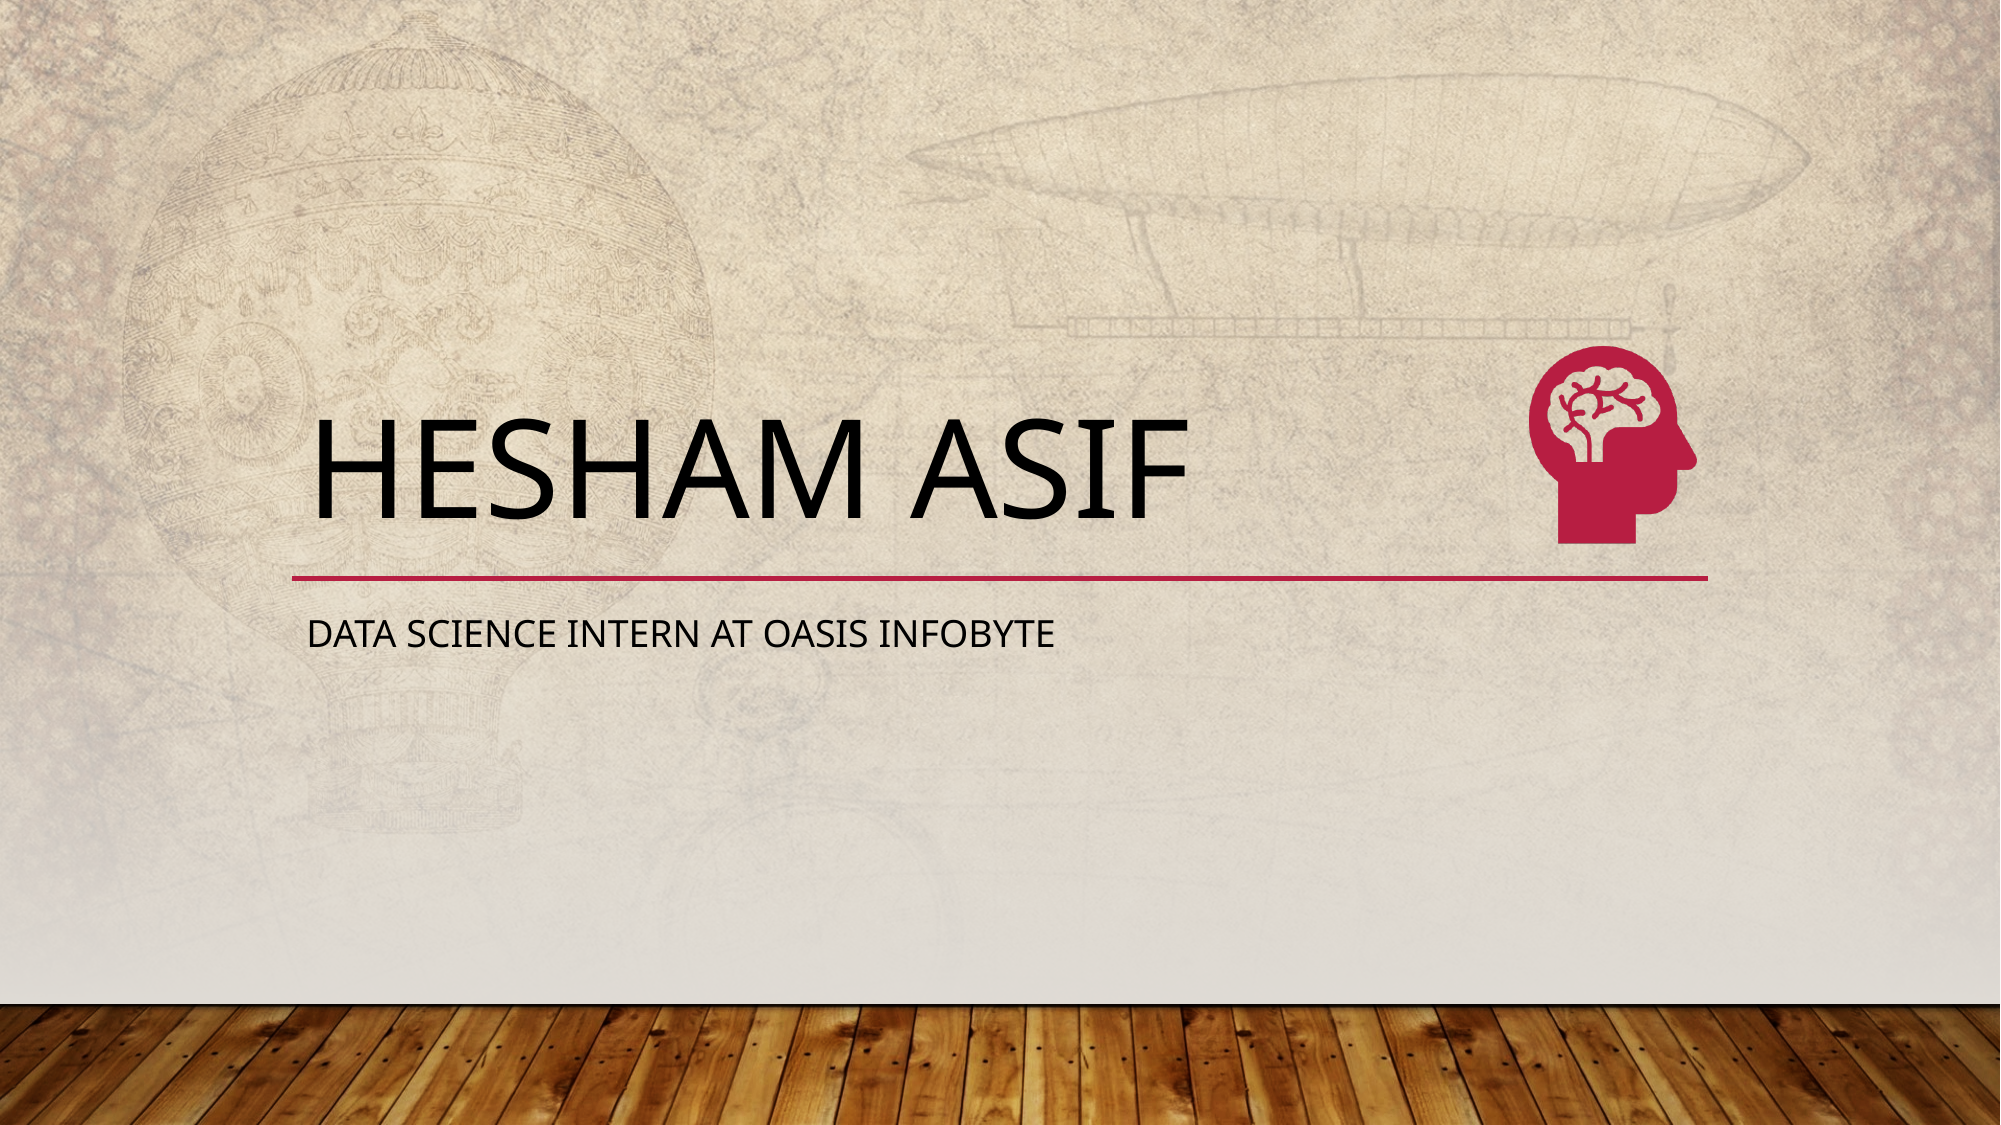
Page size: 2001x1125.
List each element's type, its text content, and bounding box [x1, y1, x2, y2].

picture [1493, 325, 1731, 563]
picture [0, 1004, 2000, 1125]
title Hesham Asif [291, 131, 1709, 549]
subtitle Data Science intern at oasis infobyte [291, 586, 1709, 747]
